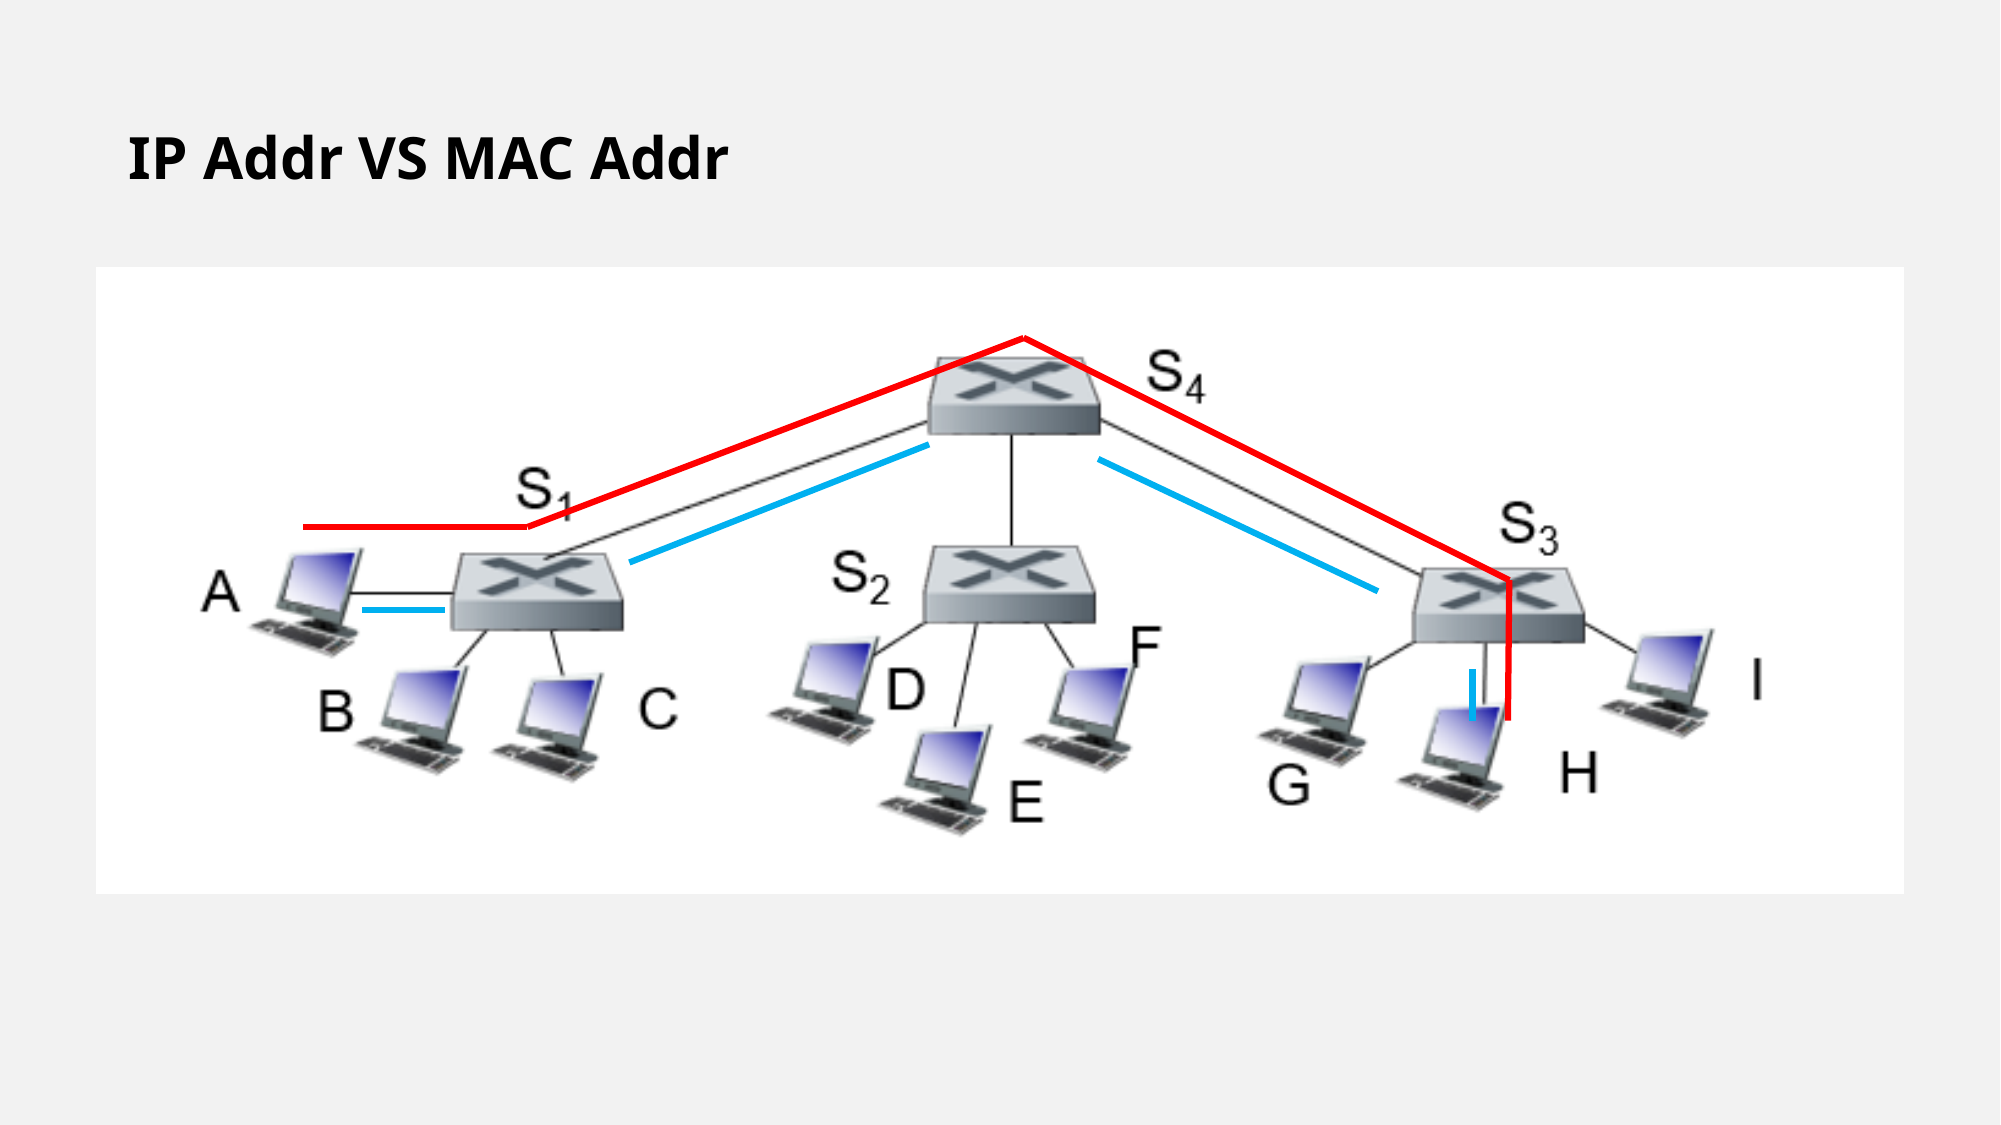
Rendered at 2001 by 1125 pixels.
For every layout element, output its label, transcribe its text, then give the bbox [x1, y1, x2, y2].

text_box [1097, 458, 1379, 592]
picture [96, 266, 1904, 894]
text_box IP Addr VS MAC Addr [114, 113, 1115, 199]
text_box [527, 337, 1022, 528]
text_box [1023, 337, 1510, 581]
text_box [629, 444, 930, 563]
